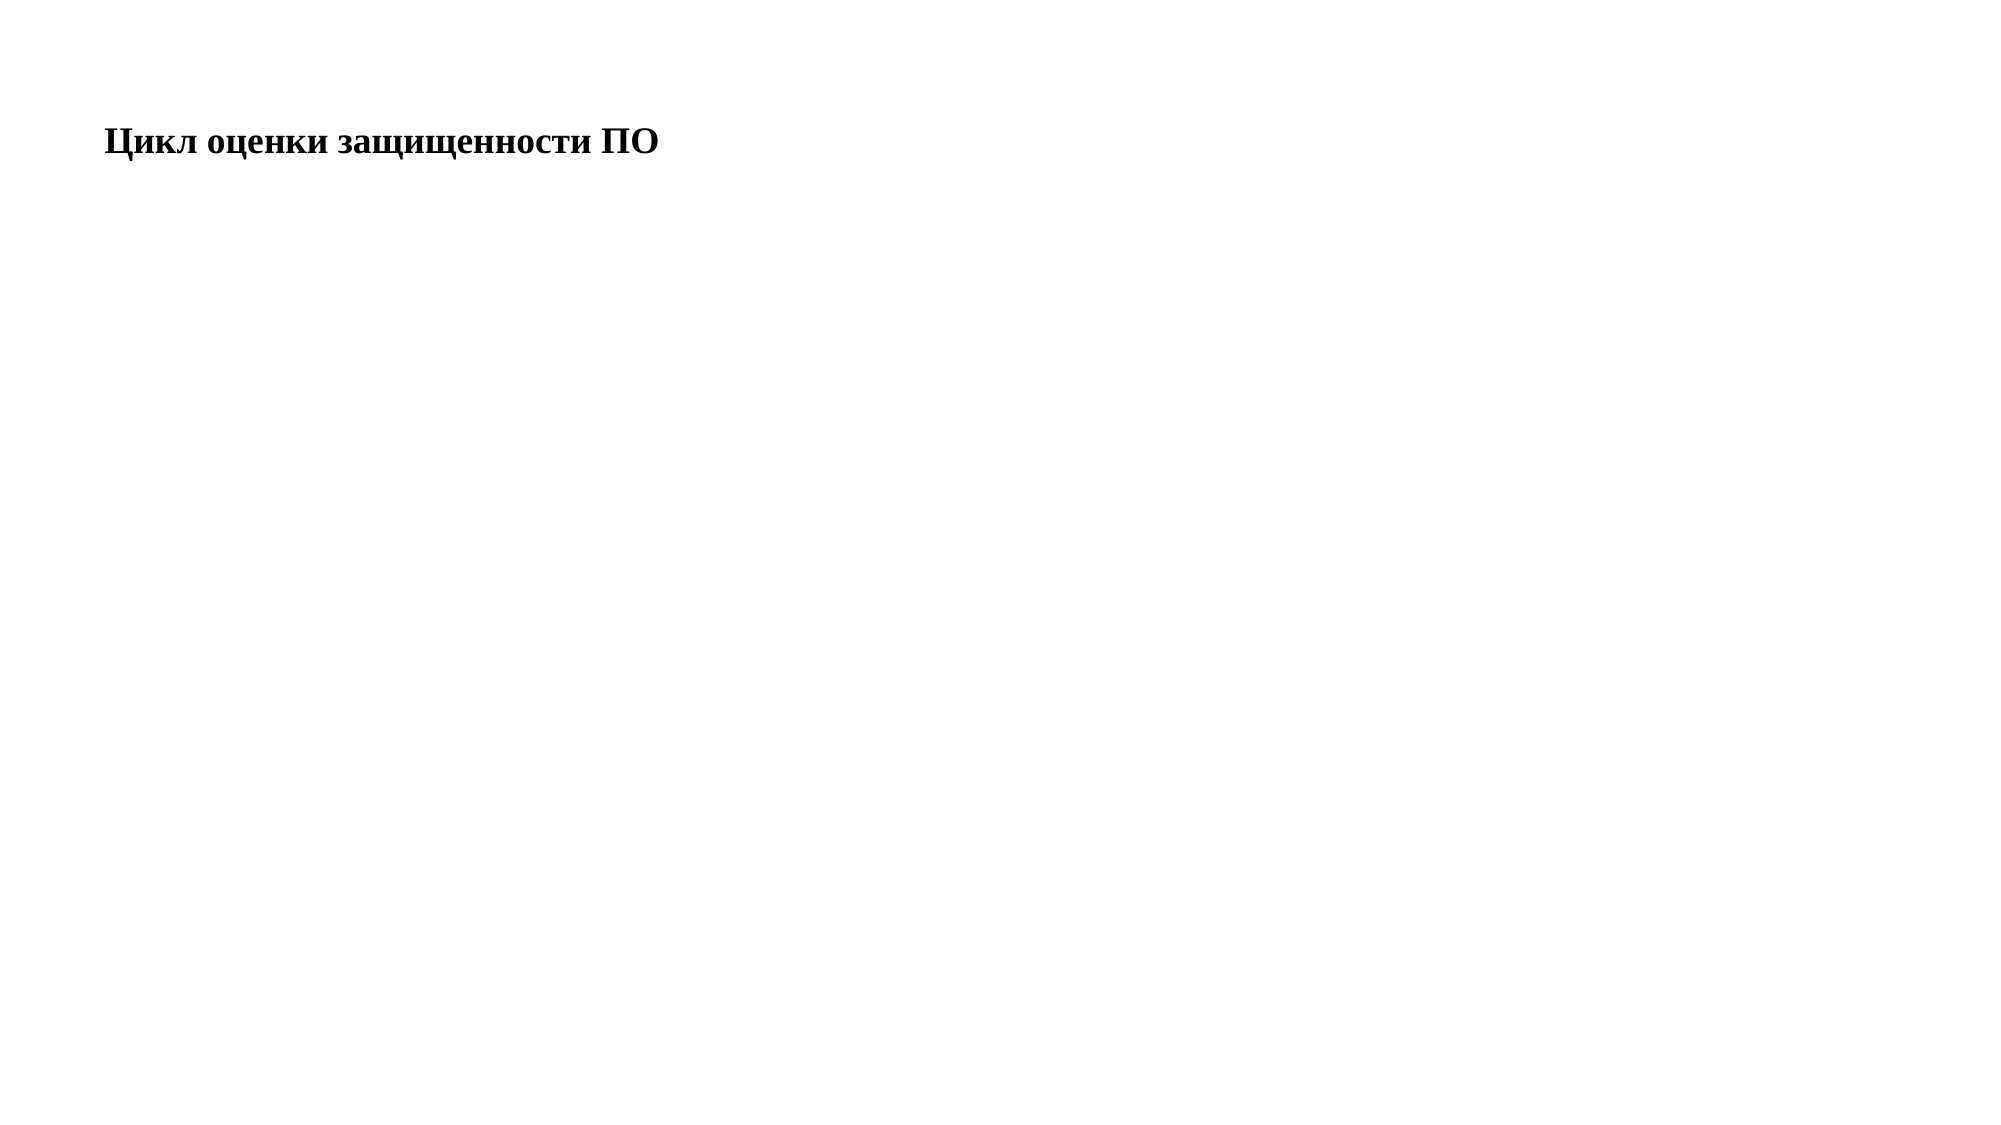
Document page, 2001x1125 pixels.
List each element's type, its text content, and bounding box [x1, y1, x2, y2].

text_box Цикл оценки защищенности ПО [89, 109, 1325, 169]
